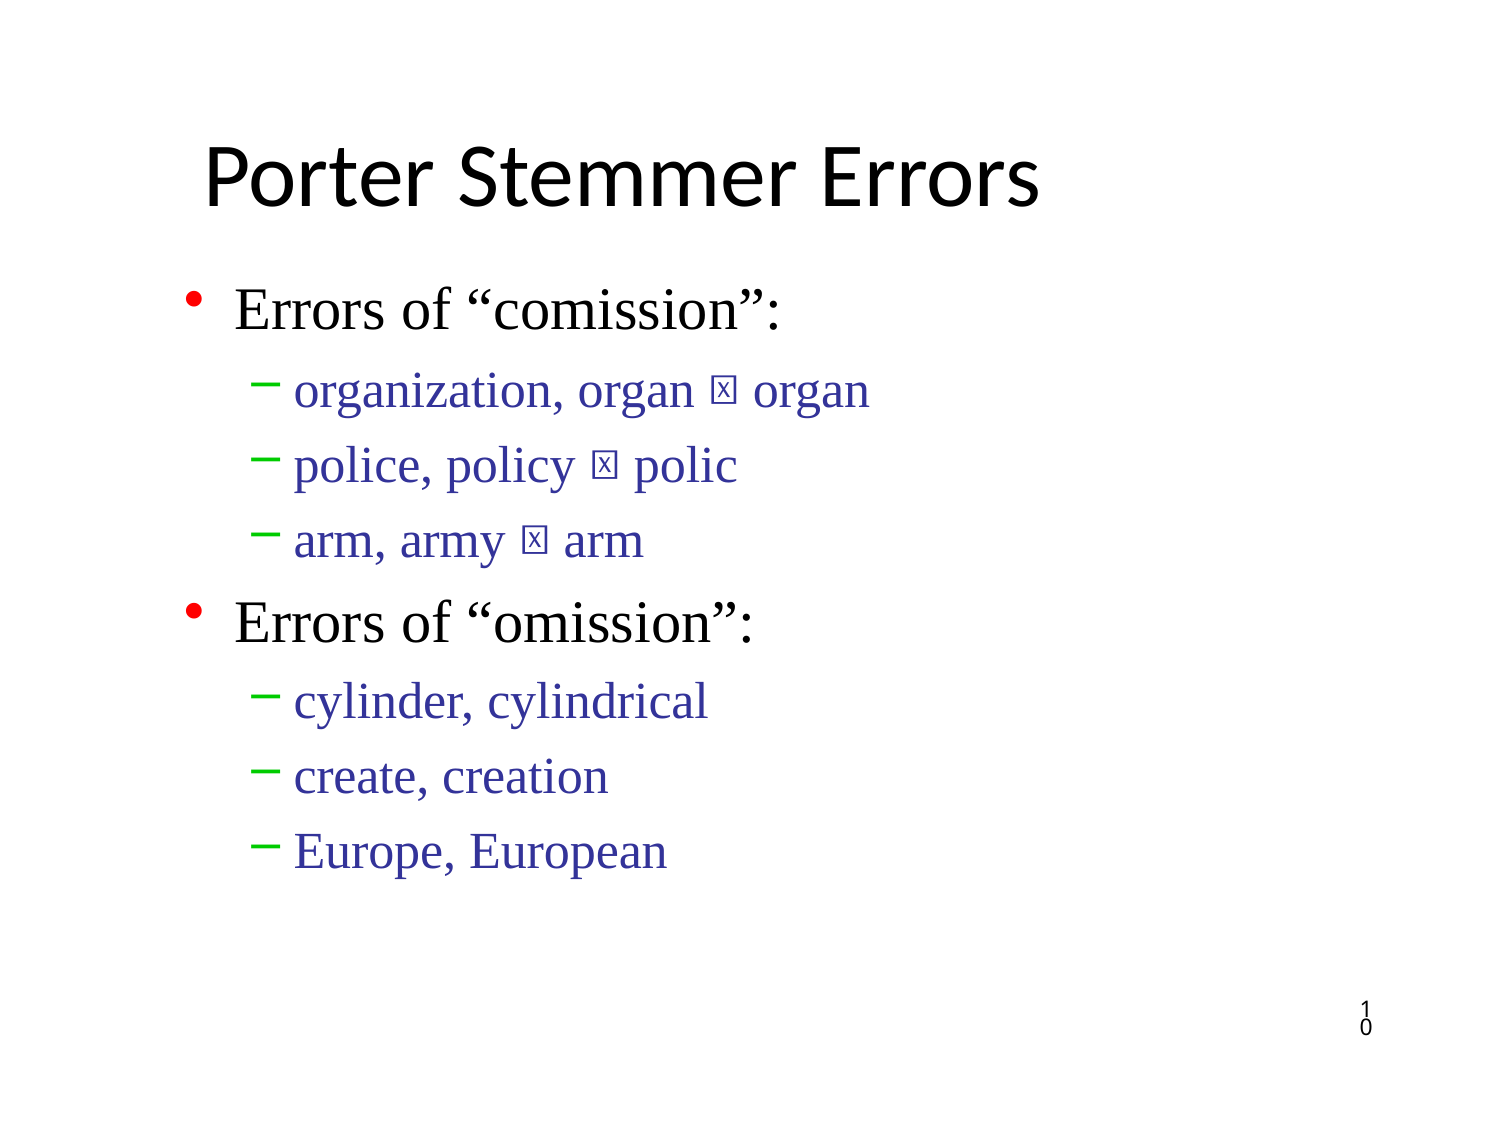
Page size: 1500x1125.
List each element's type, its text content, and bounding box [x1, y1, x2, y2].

text_box 10 [1354, 998, 1379, 1026]
title Porter Stemmer Errors [182, 73, 1061, 264]
text_box Errors of “comission”: organization, organ  organ police, policy  polic arm, army  arm Errors of “omission”: cylinder, cylindrical create, creation Europe, European [182, 252, 909, 880]
